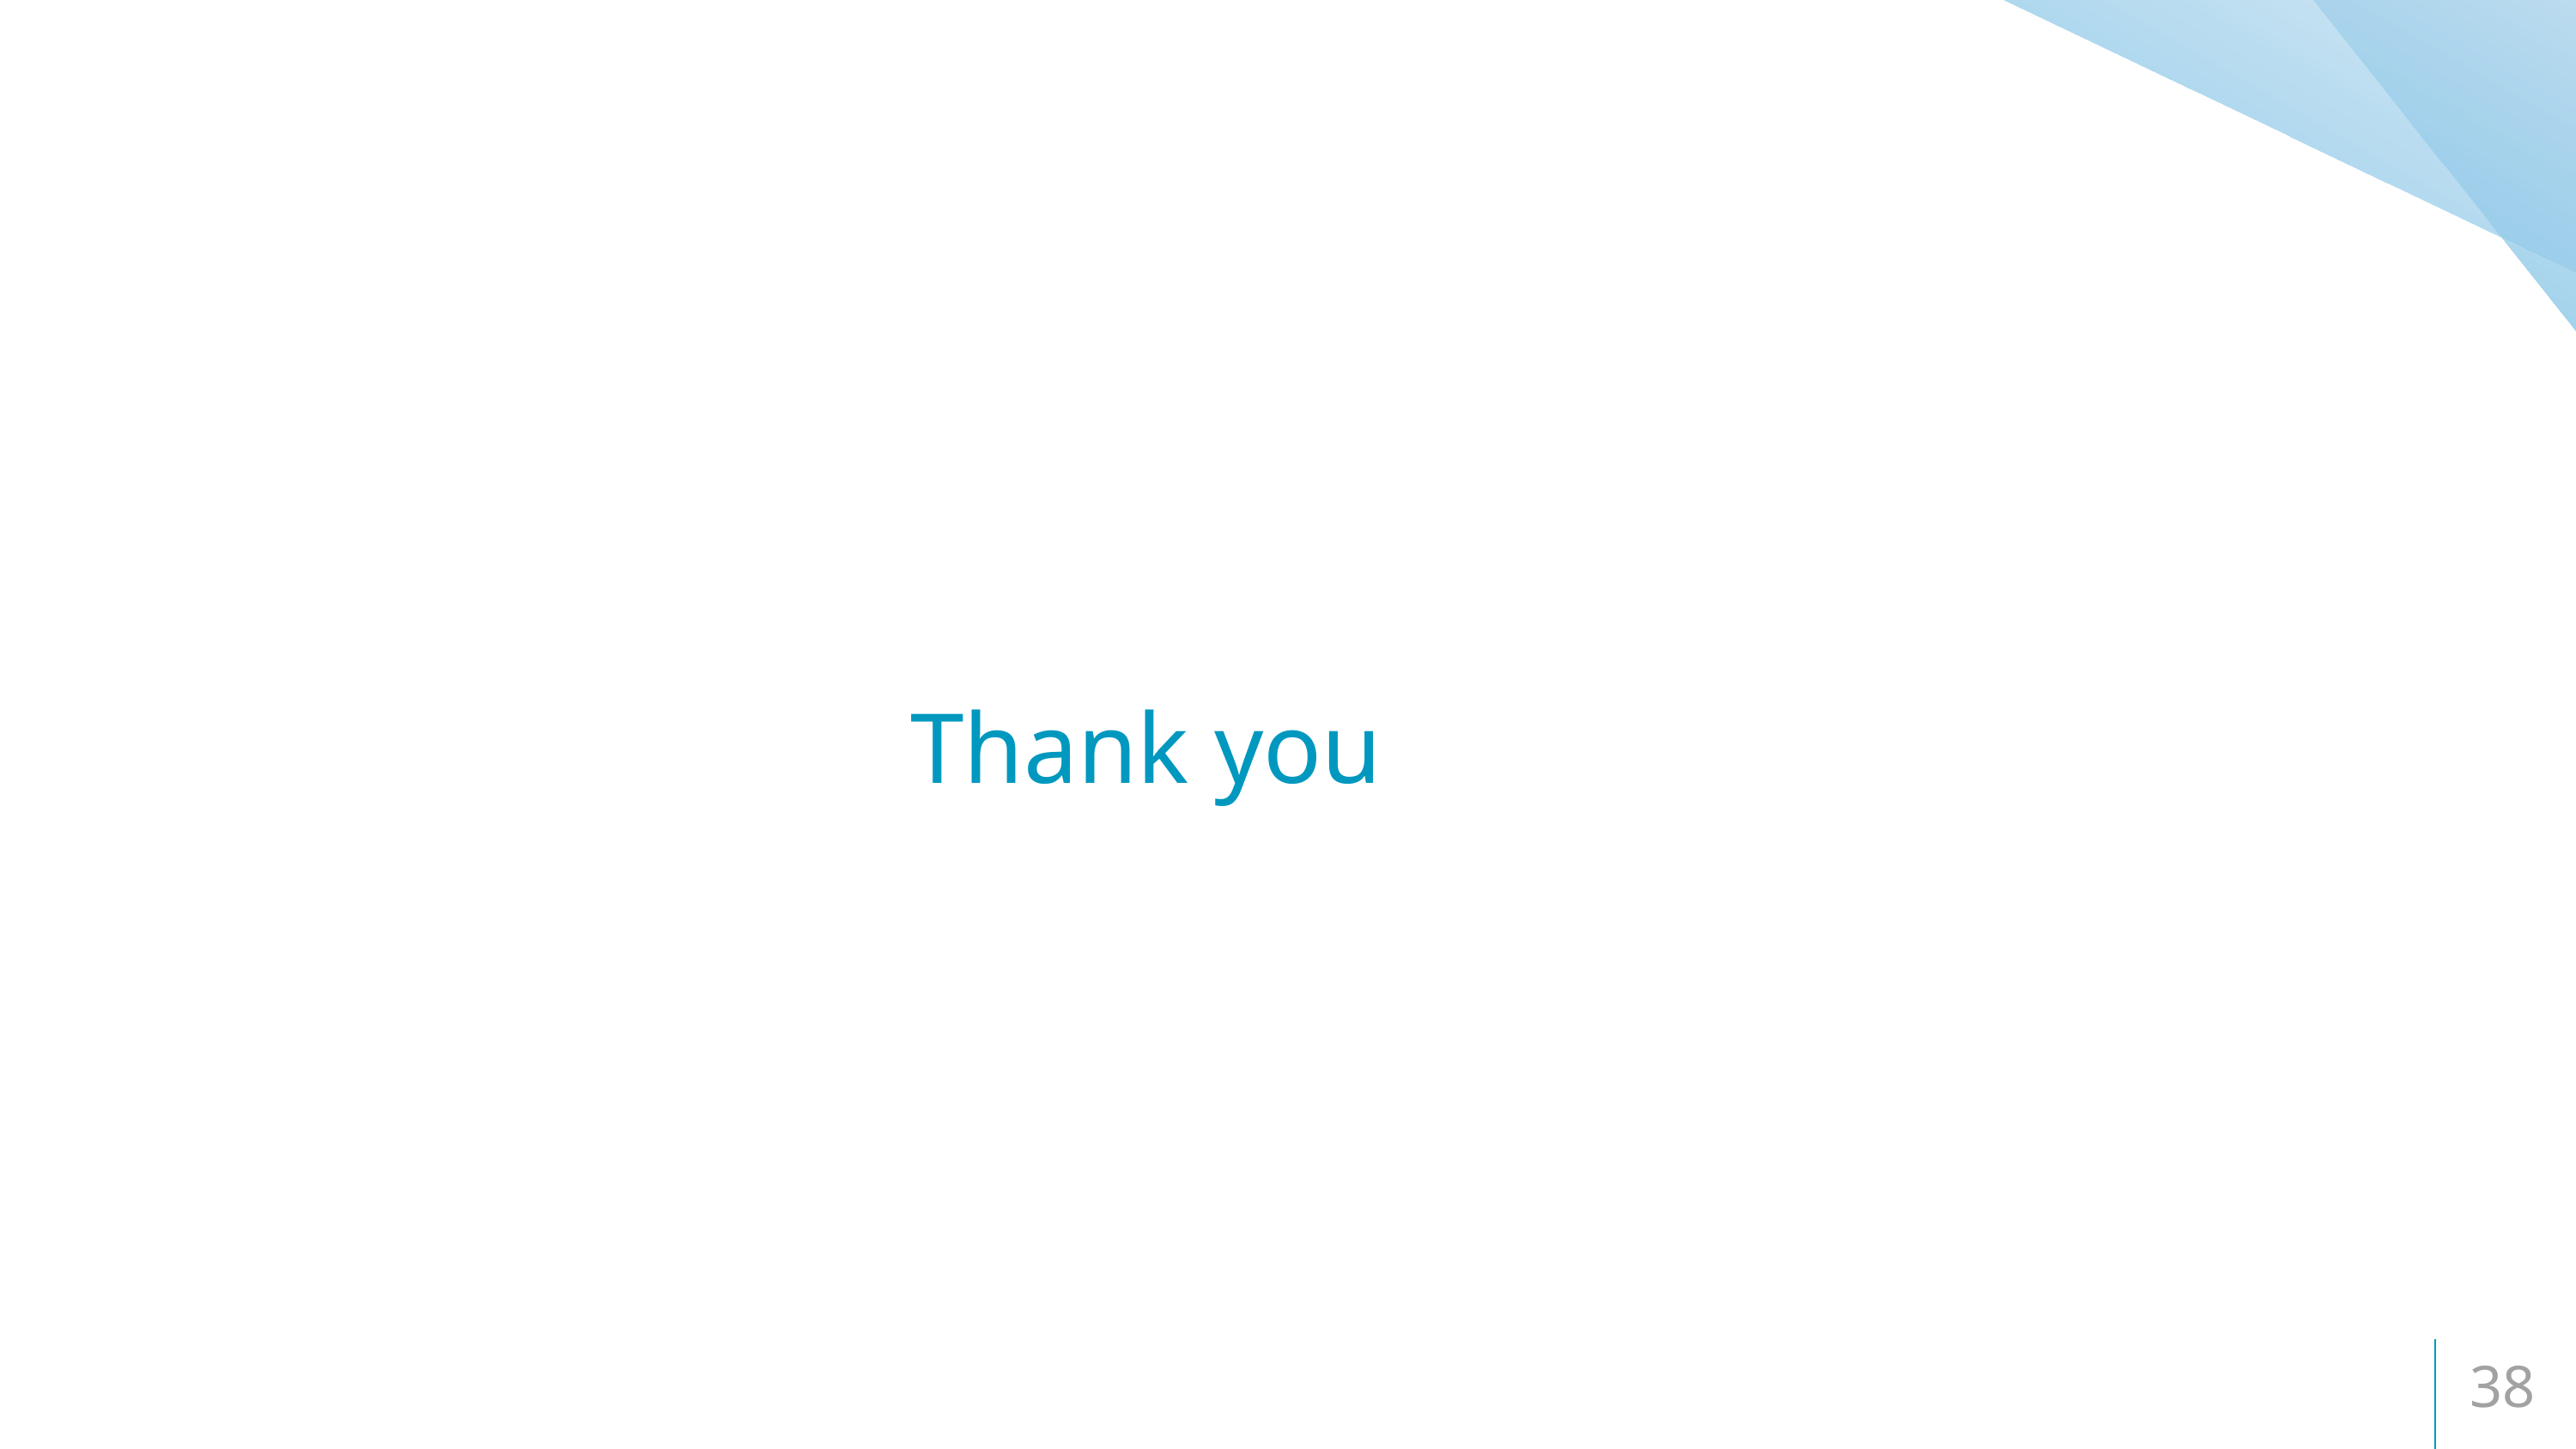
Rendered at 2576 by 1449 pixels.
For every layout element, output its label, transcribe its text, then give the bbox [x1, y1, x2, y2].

list Thank you [15, 566, 2277, 815]
slide_number ‹#› [2446, 1350, 2575, 1428]
